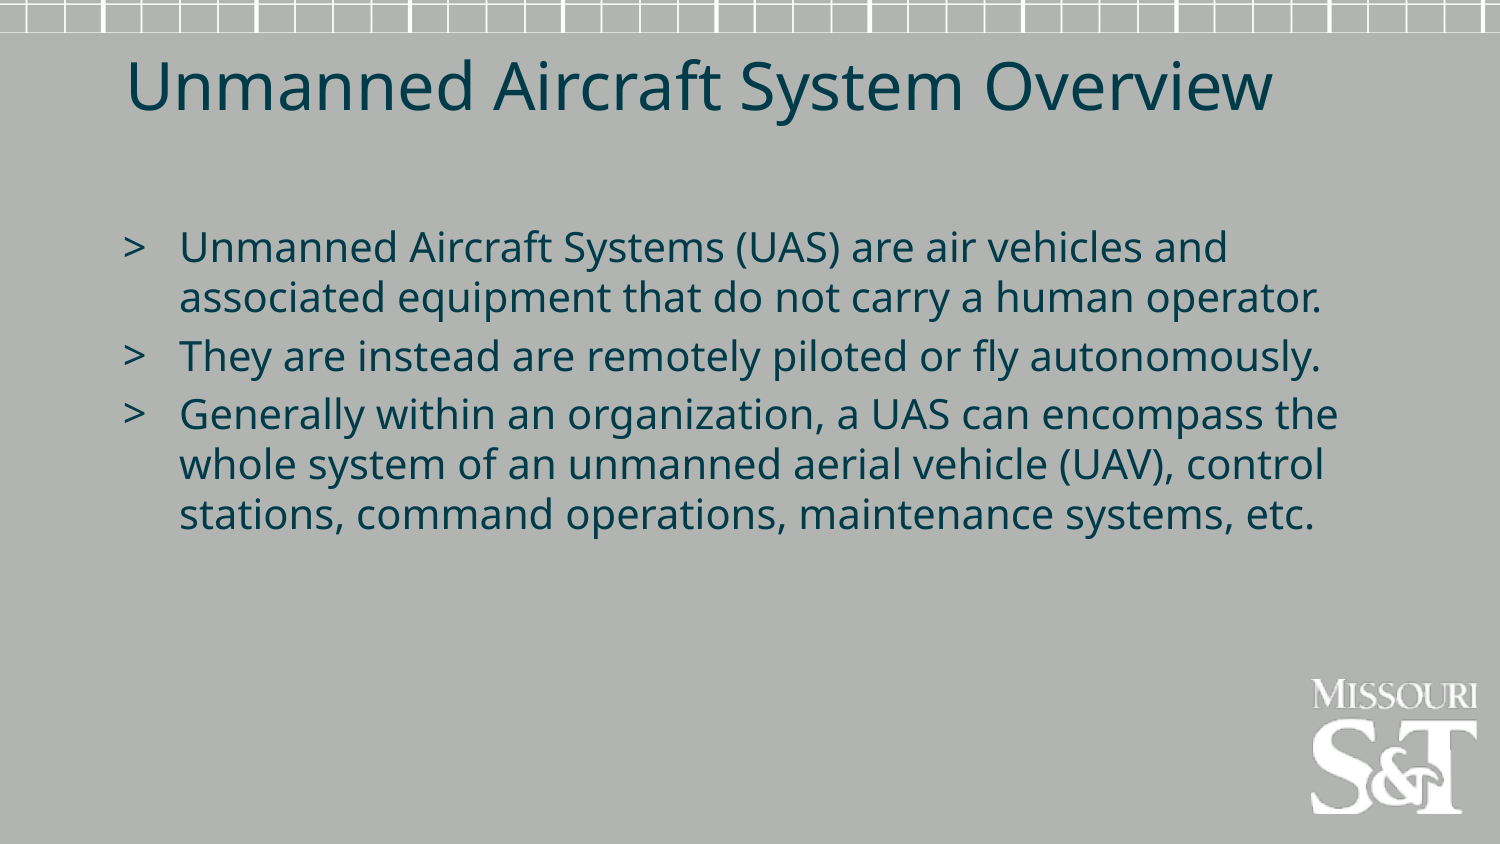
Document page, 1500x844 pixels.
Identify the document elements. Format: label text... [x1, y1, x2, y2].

list Unmanned Aircraft System Overview [110, 45, 1453, 168]
picture [0, 0, 1500, 33]
list Unmanned Aircraft Systems (UAS) are air vehicles and associated equipment that do not carry a human operator. They are instead are remotely piloted or fly autonomously. Generally within an organization, a UAS can encompass the whole system of an unmanned aerial vehicle (UAV), control stations, command operations, maintenance systems, etc. [108, 213, 1453, 708]
